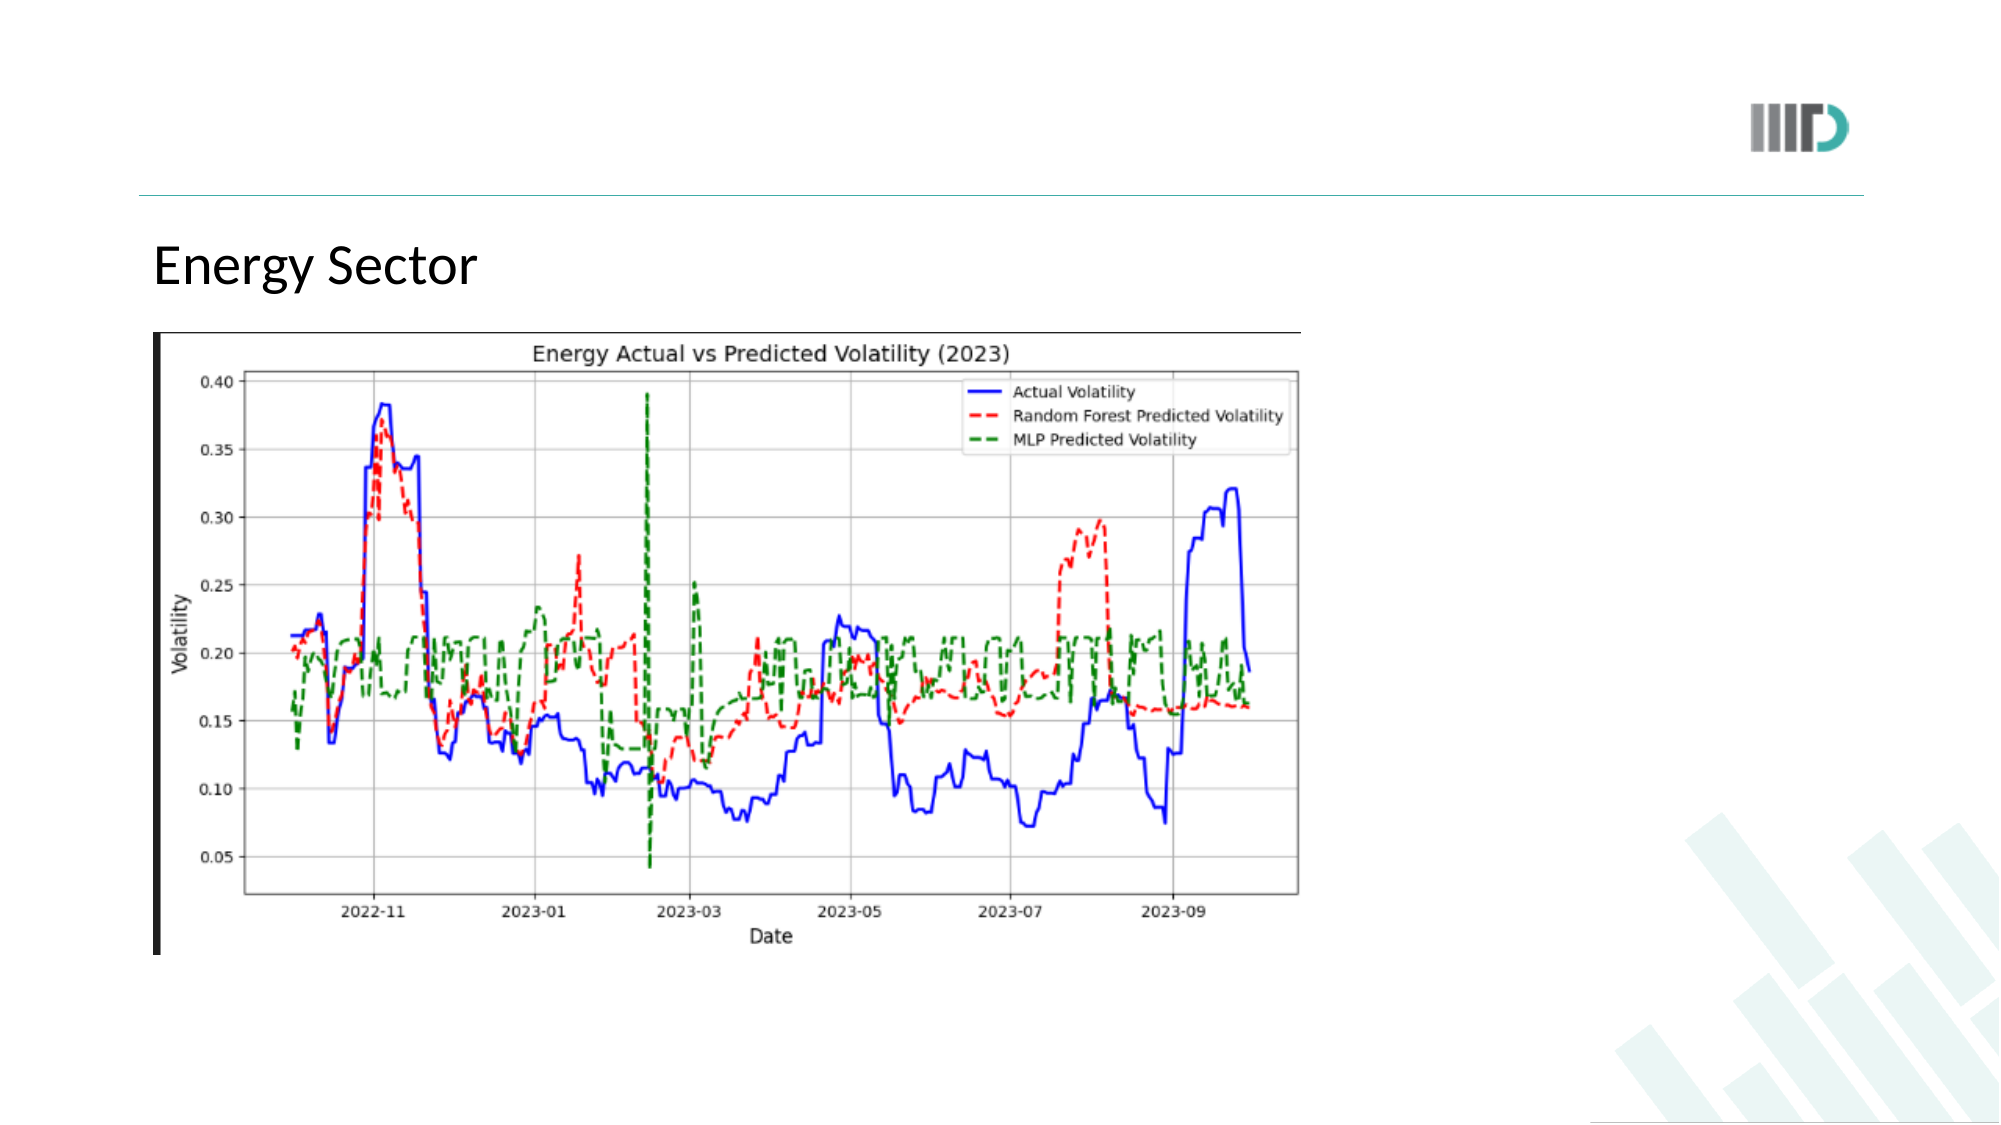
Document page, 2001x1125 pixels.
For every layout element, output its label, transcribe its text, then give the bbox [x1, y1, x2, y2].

list Energy Sector [138, 226, 1864, 1014]
picture [1590, 785, 2000, 1125]
picture [1732, 91, 1864, 165]
picture [153, 332, 1301, 956]
